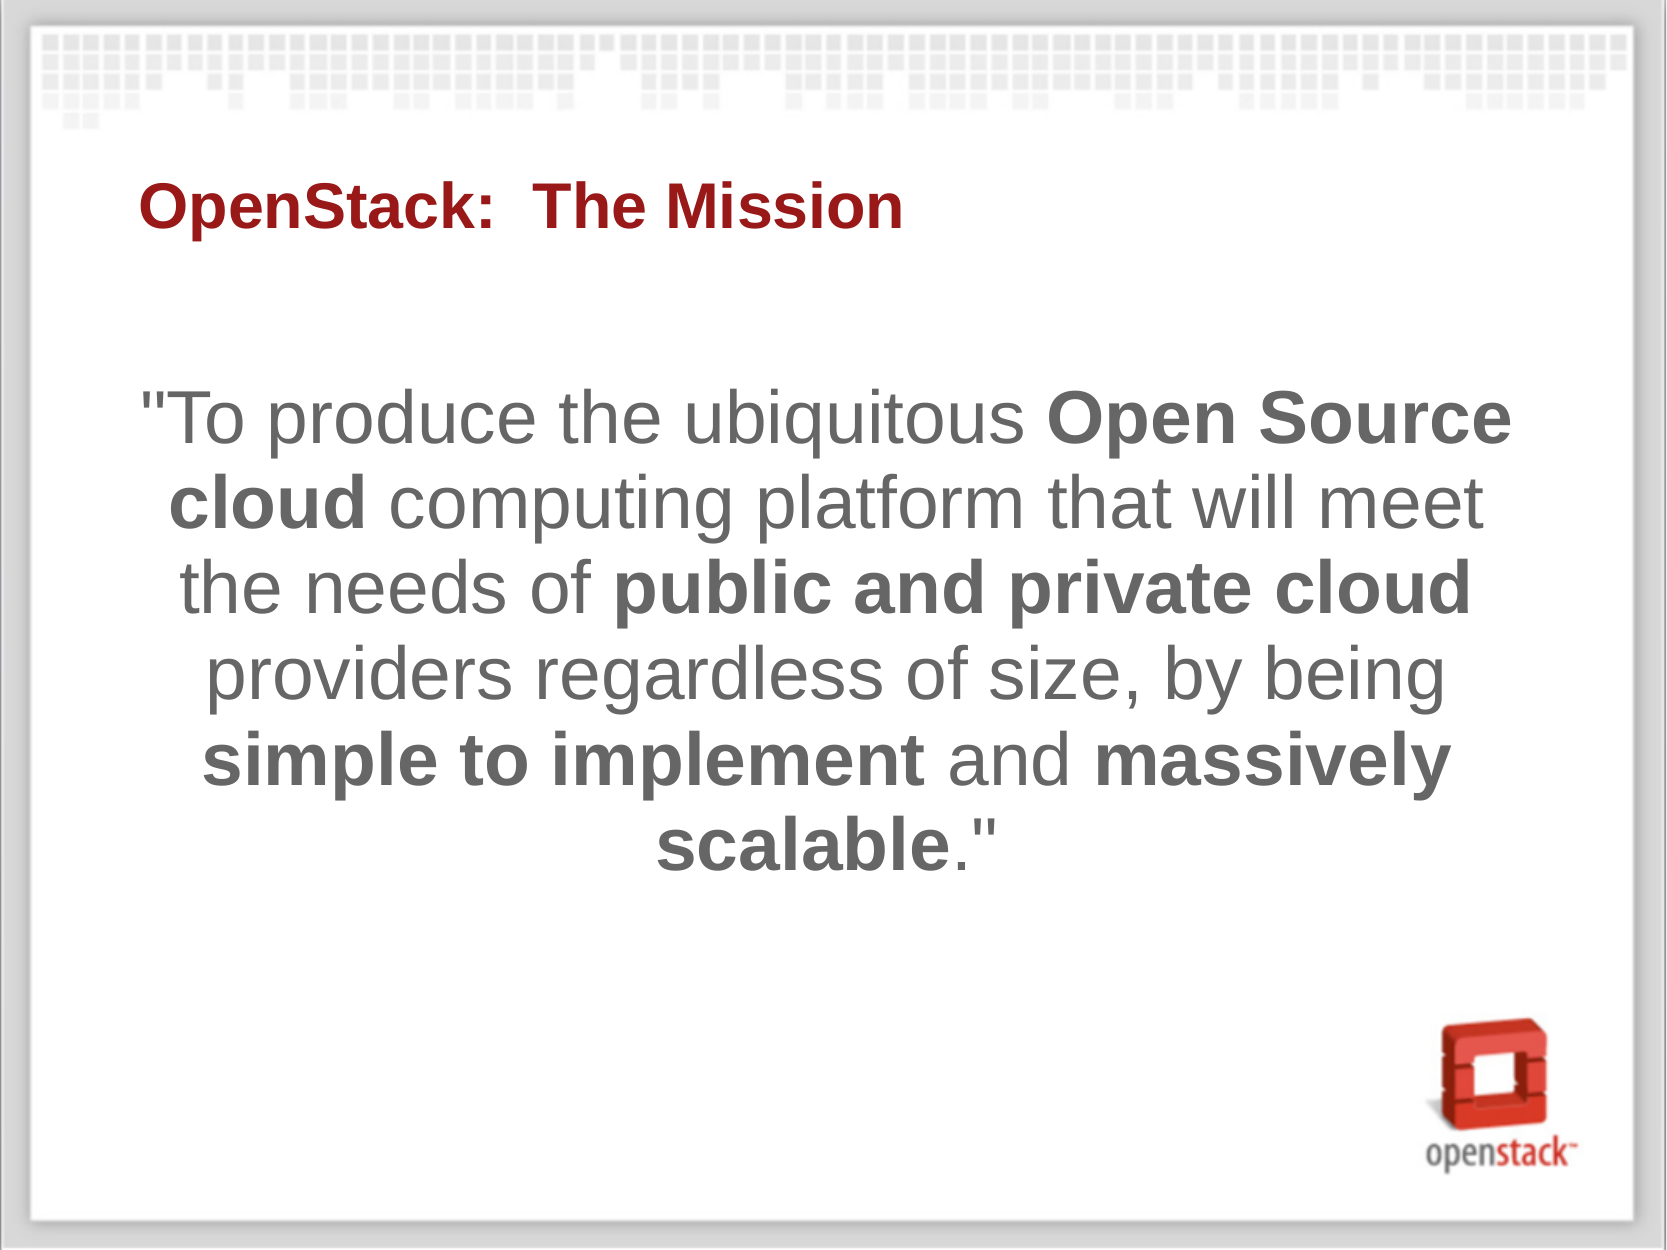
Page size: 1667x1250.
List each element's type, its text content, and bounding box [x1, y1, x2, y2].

picture [0, 0, 1667, 1250]
text_box "To produce the ubiquitous Open Source cloud computing platform that will meet the needs of public and private cloud providers regardless of size, by being simple to implement and massively scalable." [111, 374, 1543, 973]
text_box OpenStack: The Mission [138, 99, 1523, 313]
